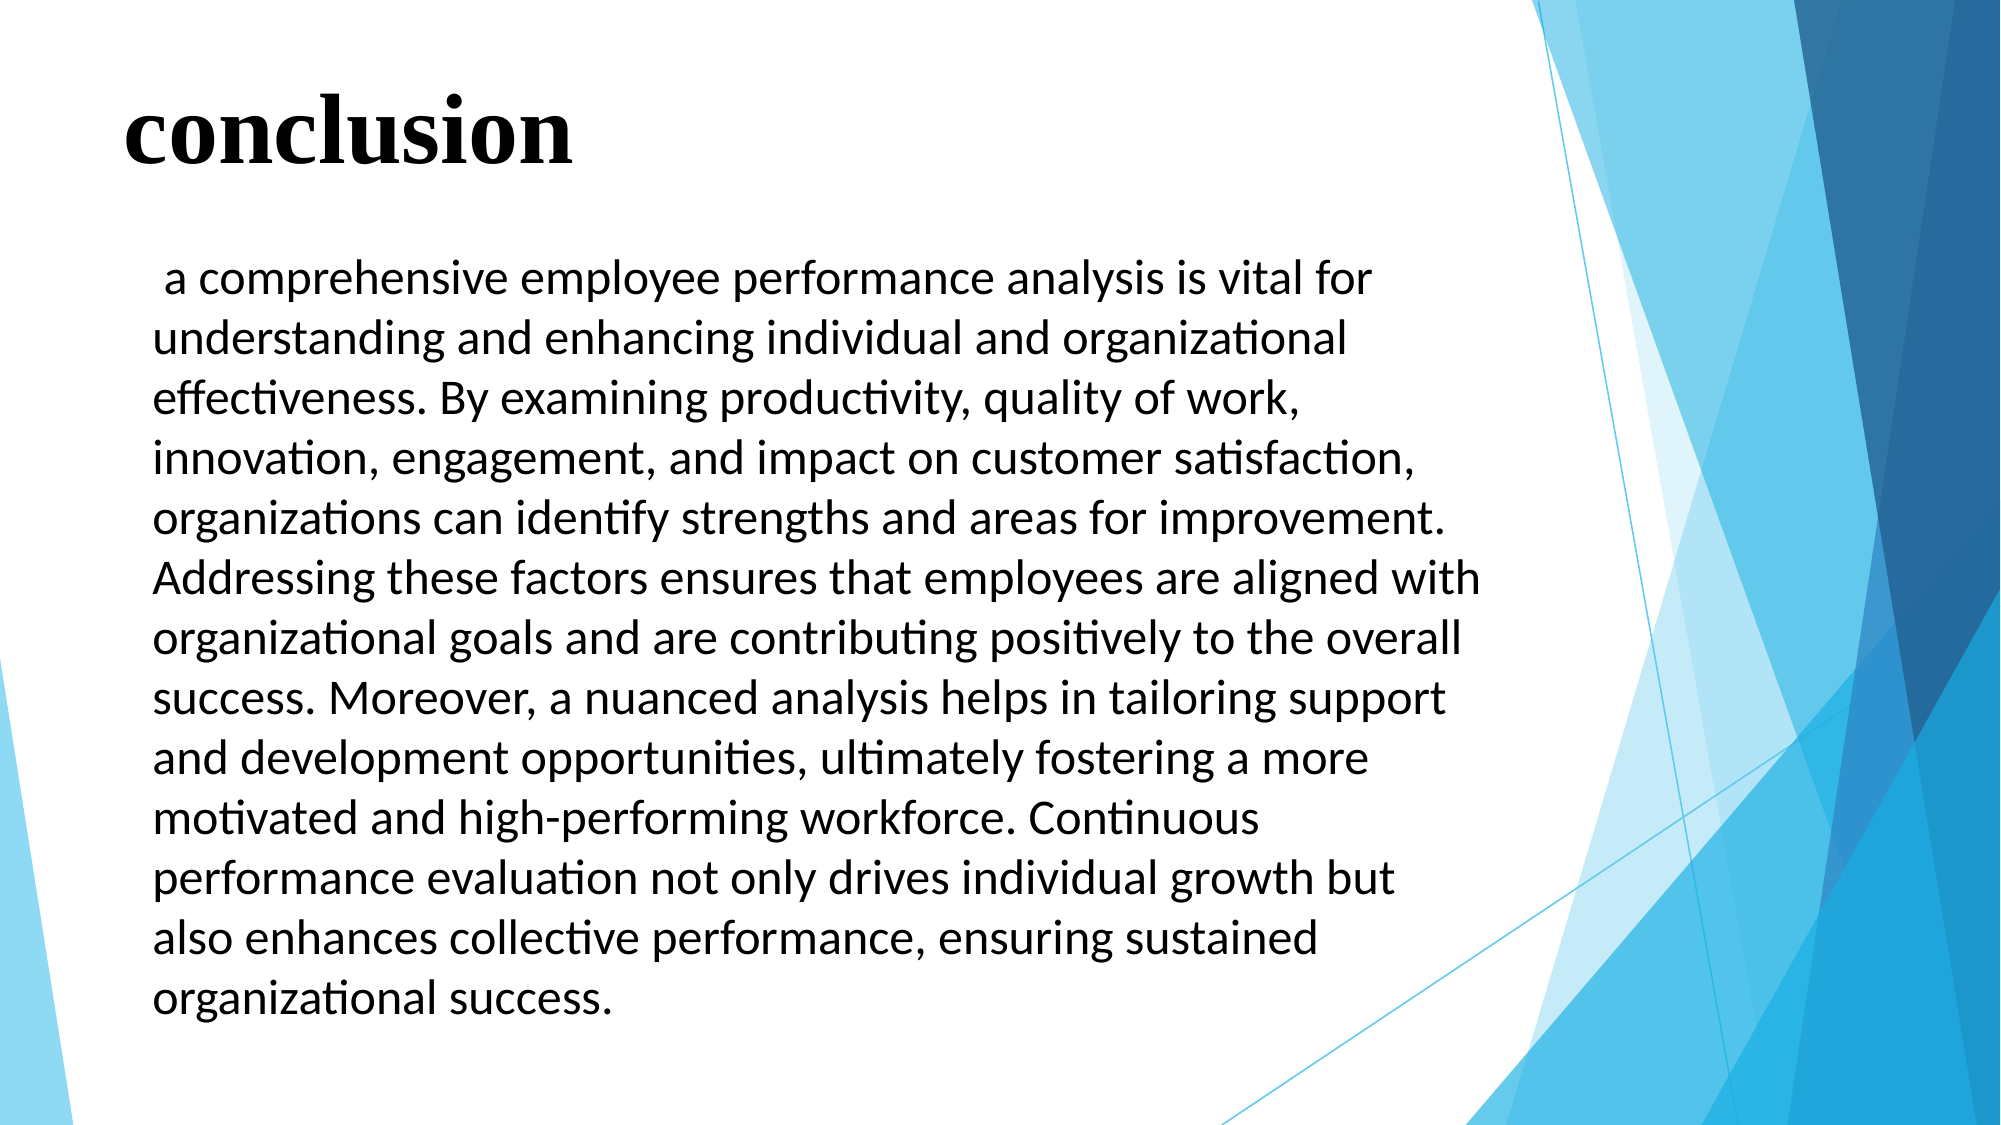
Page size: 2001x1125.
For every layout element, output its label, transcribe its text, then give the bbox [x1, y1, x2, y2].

title conclusion [123, 63, 1877, 188]
text_box a comprehensive employee performance analysis is vital for understanding and enhancing individual and organizational effectiveness. By examining productivity, quality of work, innovation, engagement, and impact on customer satisfaction, organizations can identify strengths and areas for improvement. Addressing these factors ensures that employees are aligned with organizational goals and are contributing positively to the overall success. Moreover, a nuanced analysis helps in tailoring support and development opportunities, ultimately fostering a more motivated and high-performing workforce. Continuous performance evaluation not only drives individual growth but also enhances collective performance, ensuring sustained organizational success. [137, 237, 1503, 1033]
